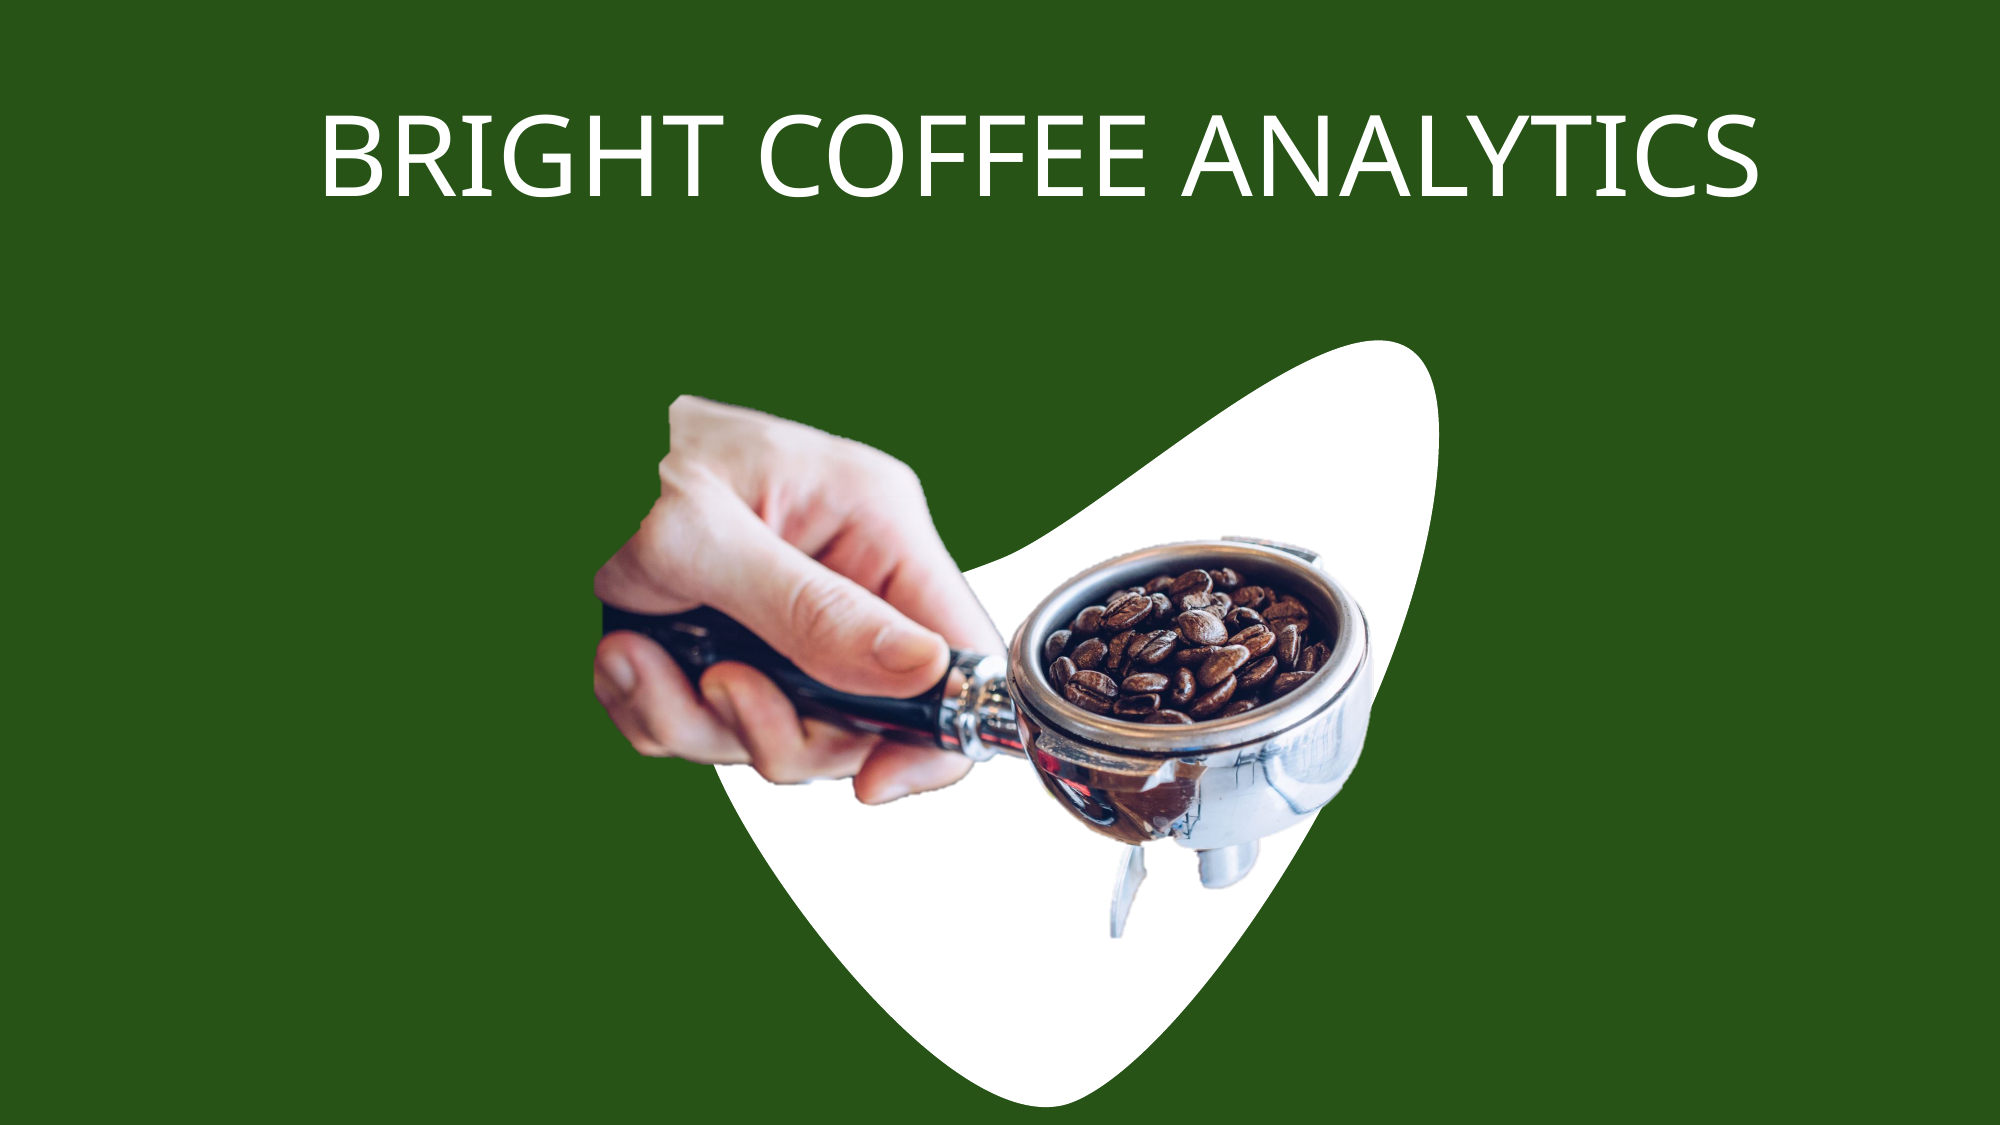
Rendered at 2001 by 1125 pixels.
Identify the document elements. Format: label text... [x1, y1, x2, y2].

text_box BRIGHT COFFEE ANALYTICS [240, 76, 1840, 227]
picture [492, 326, 1514, 1006]
text_box [880, 1006, 1188, 1108]
